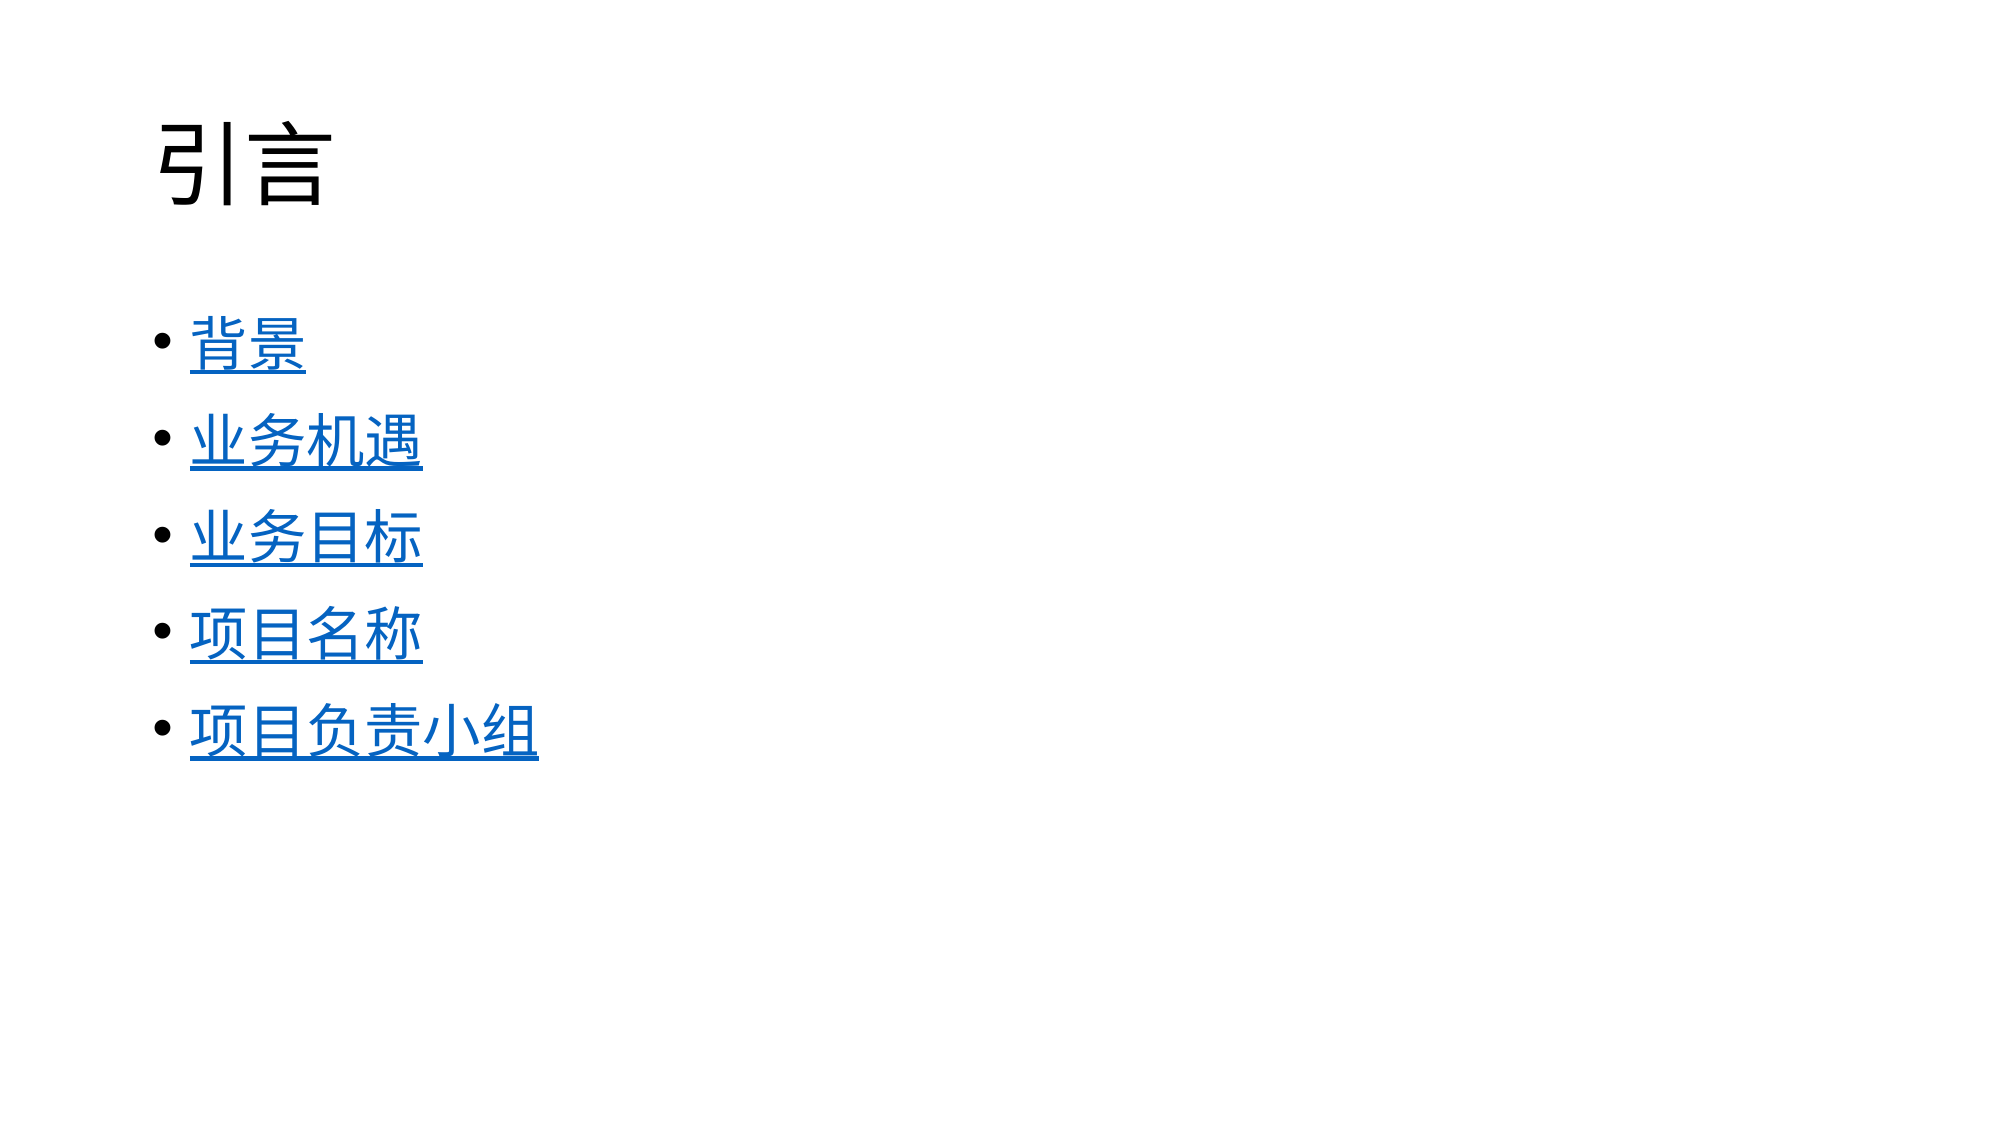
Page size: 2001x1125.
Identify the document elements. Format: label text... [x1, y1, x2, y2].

title 引言 [137, 59, 1863, 278]
list 背景 业务机遇 业务目标 项目名称 项目负责小组 [137, 299, 1863, 1014]
